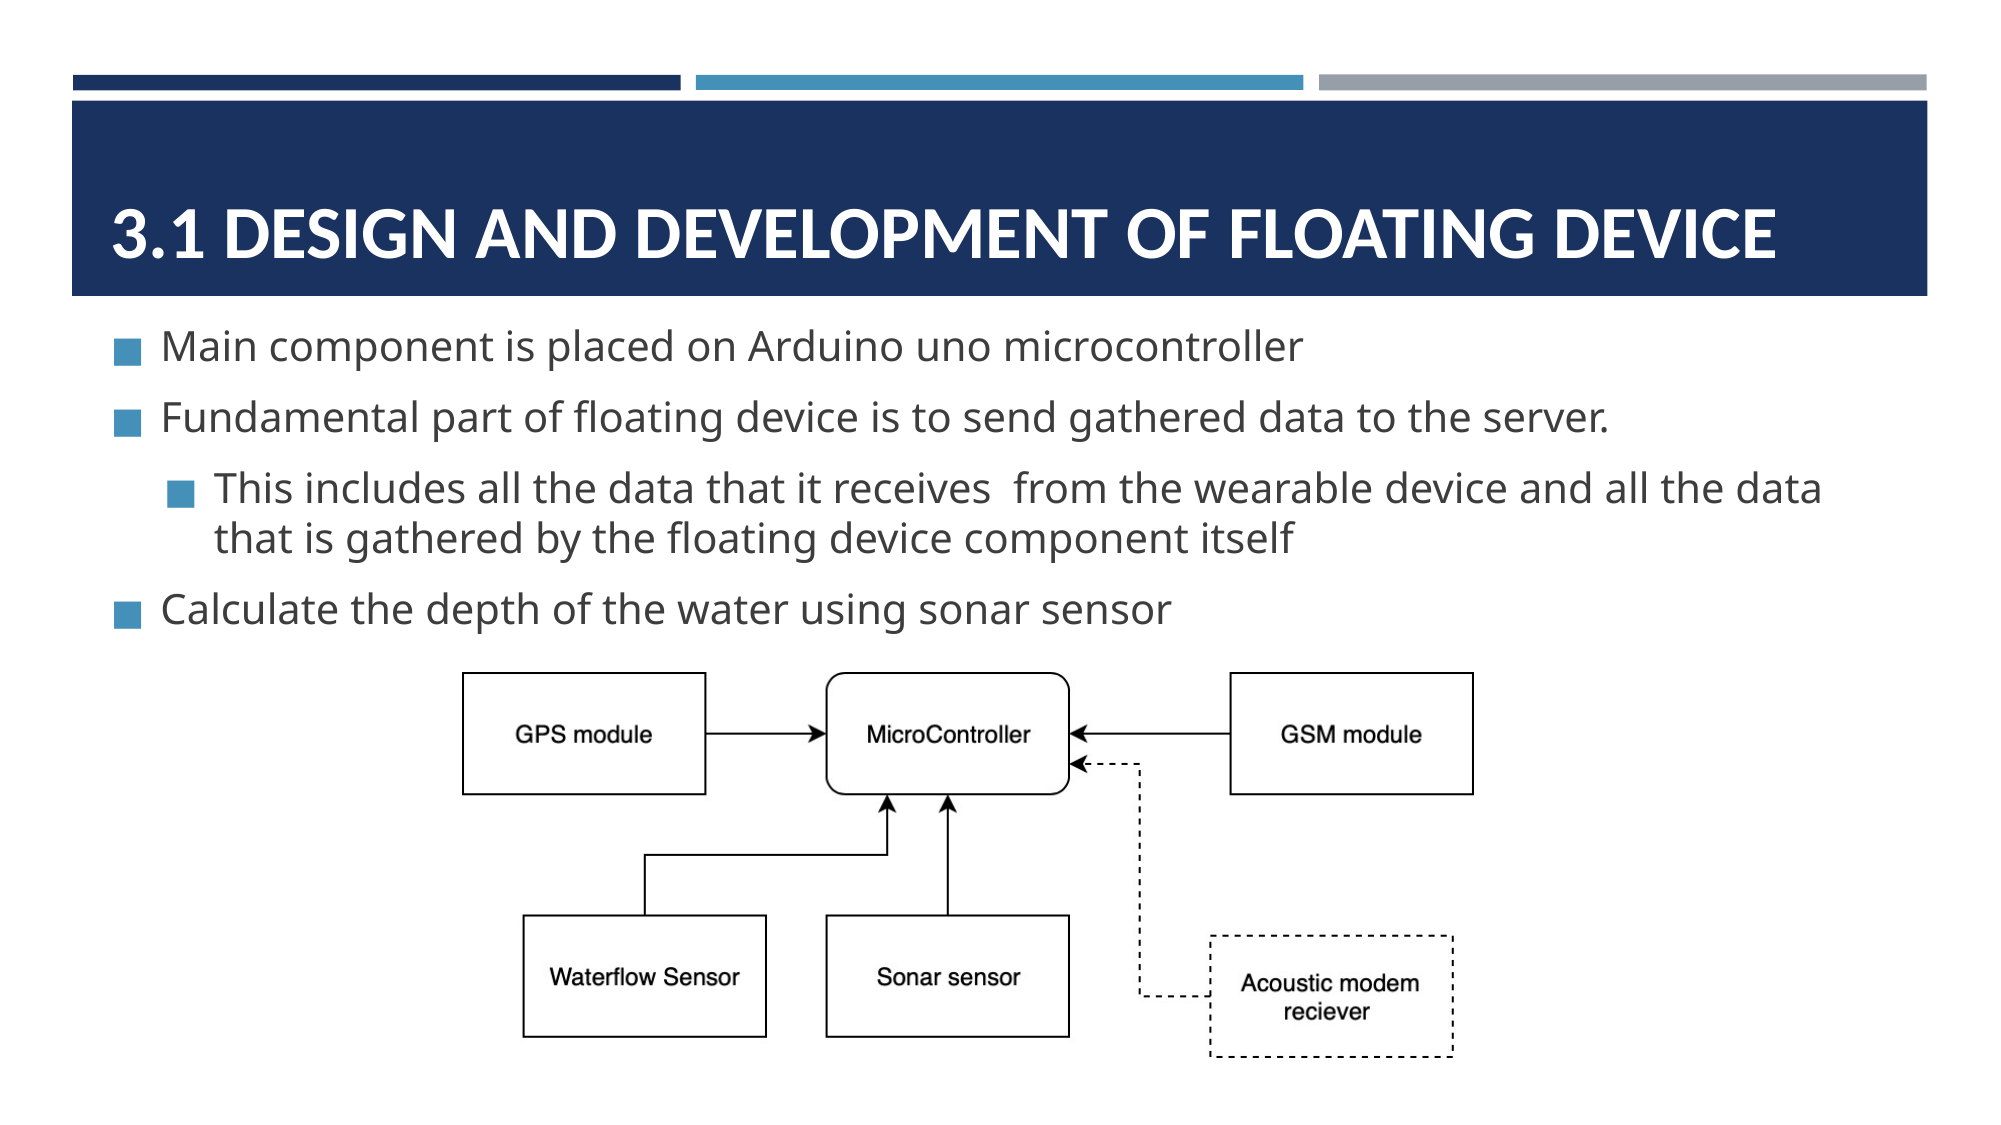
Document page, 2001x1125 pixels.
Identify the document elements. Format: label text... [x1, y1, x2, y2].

picture [462, 672, 1474, 1058]
list Main component is placed on Arduino uno microcontroller Fundamental part of floating device is to send gathered data to the server. This includes all the data that it receives from the wearable device and all the data that is gathered by the floating device component itself Calculate the depth of the water using sonar sensor [95, 265, 1905, 935]
title 3.1 DESIGN AND DEVELOPMENT OF FLOATING DEVICE [95, 115, 1905, 265]
